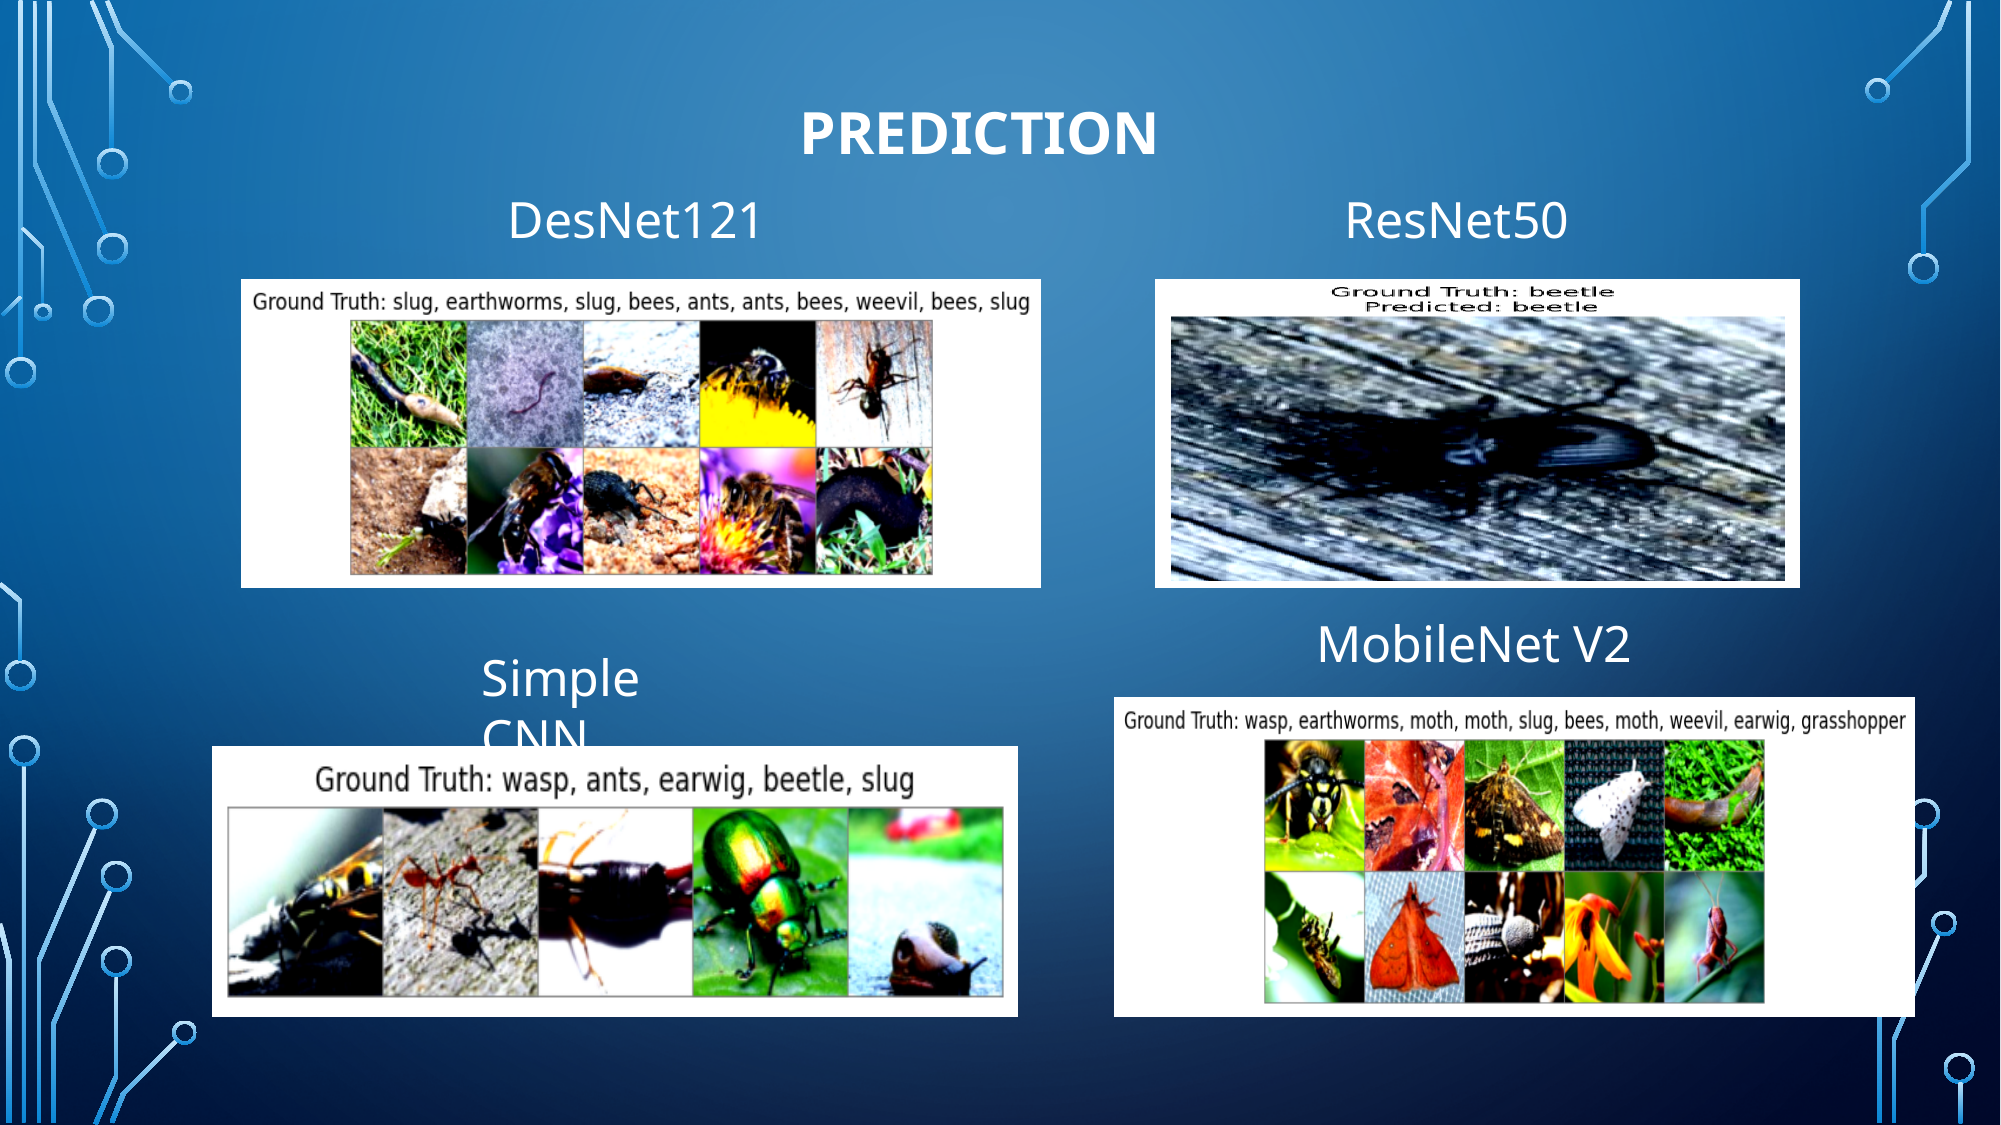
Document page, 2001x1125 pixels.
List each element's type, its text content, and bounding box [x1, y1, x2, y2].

text_box DesNet121 [493, 181, 789, 257]
text_box MobileNet V2 [1301, 604, 1679, 680]
title Prediction [175, 14, 1801, 257]
picture [240, 278, 1041, 589]
picture [1155, 278, 1801, 589]
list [1114, 697, 1915, 1018]
text_box Simple CNN [467, 639, 763, 745]
text_box ResNet50 [1329, 181, 1626, 257]
picture [212, 745, 1018, 1018]
